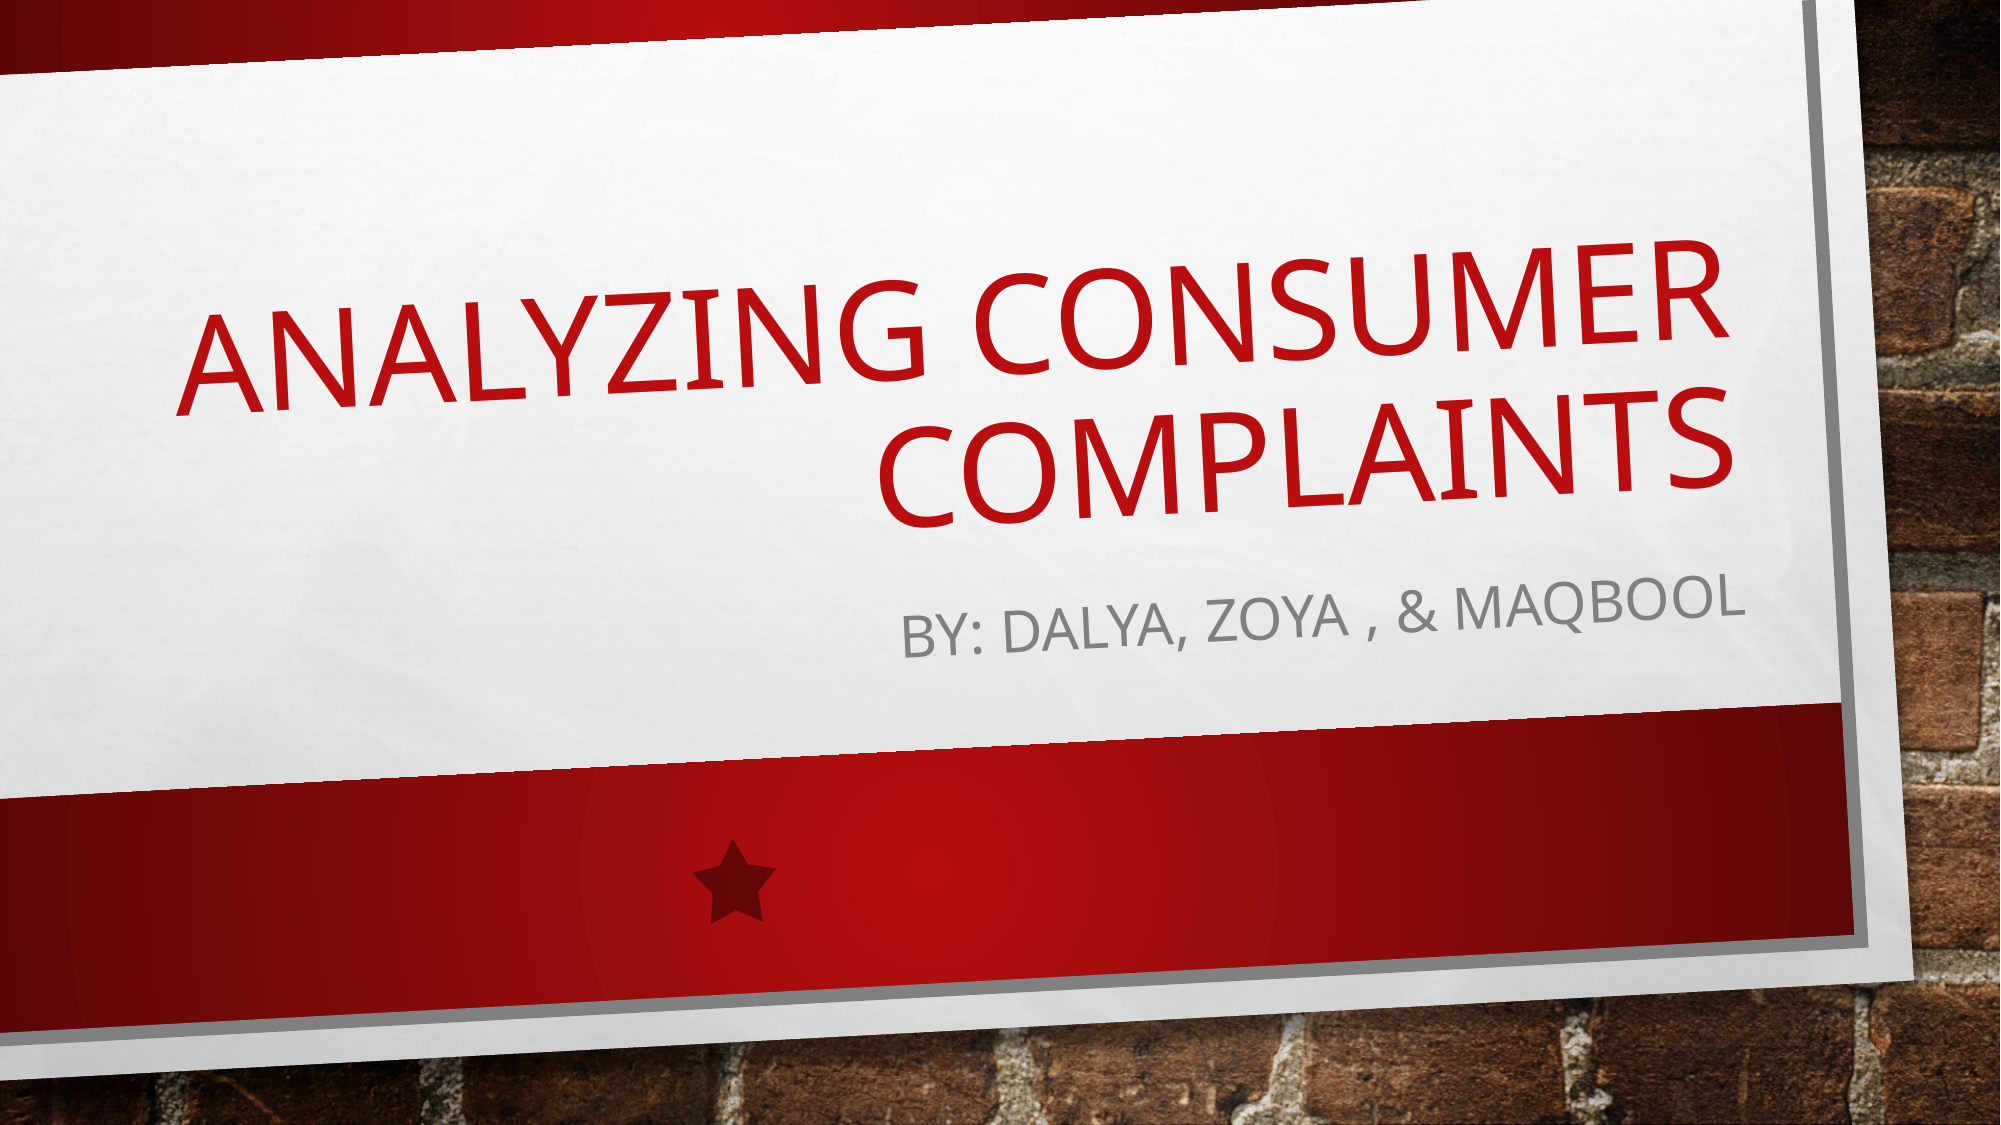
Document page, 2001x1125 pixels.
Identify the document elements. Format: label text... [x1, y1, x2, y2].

title Analyzing consumer complaints [135, 67, 1758, 605]
subtitle By: dalya, zoya , & Maqbool [159, 533, 1763, 708]
picture [0, 0, 2000, 1125]
